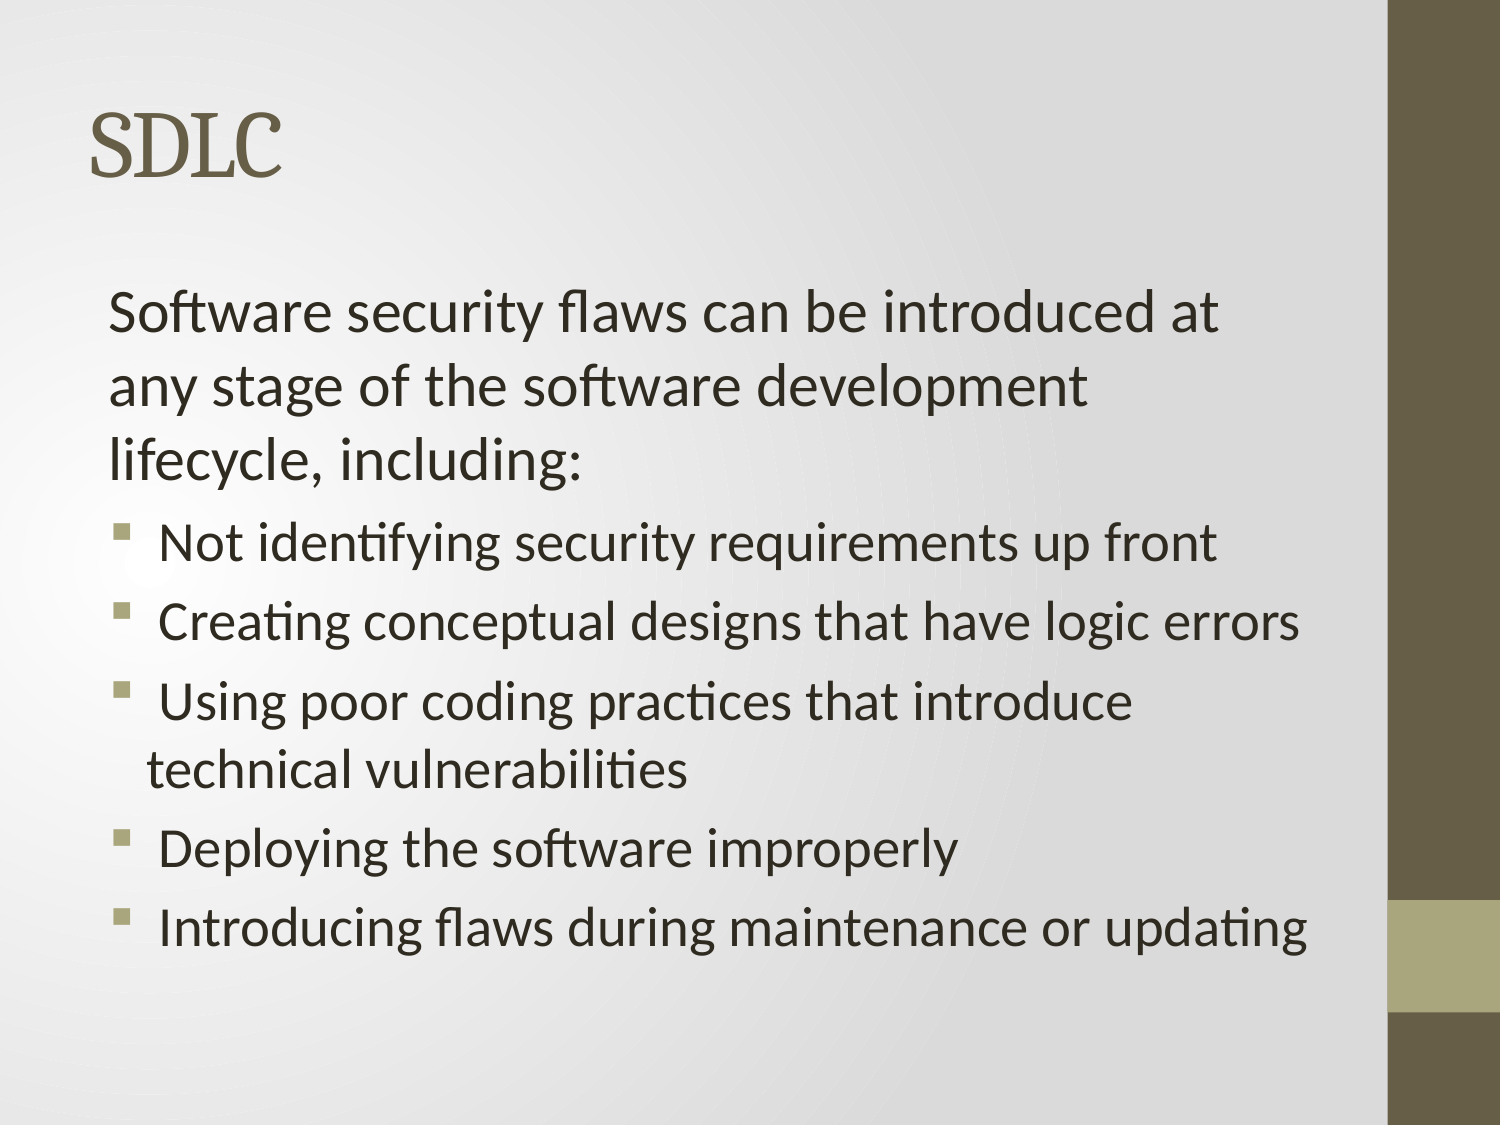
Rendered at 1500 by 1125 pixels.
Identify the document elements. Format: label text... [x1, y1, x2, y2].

title SDLC [75, 45, 1325, 233]
list Software security flaws can be introduced at any stage of the software development lifecycle, including: Not identifying security requirements up front Creating conceptual designs that have logic errors Using poor coding practices that introduce technical vulnerabilities Deploying the software improperly Introducing flaws during maintenance or updating [75, 262, 1325, 1050]
